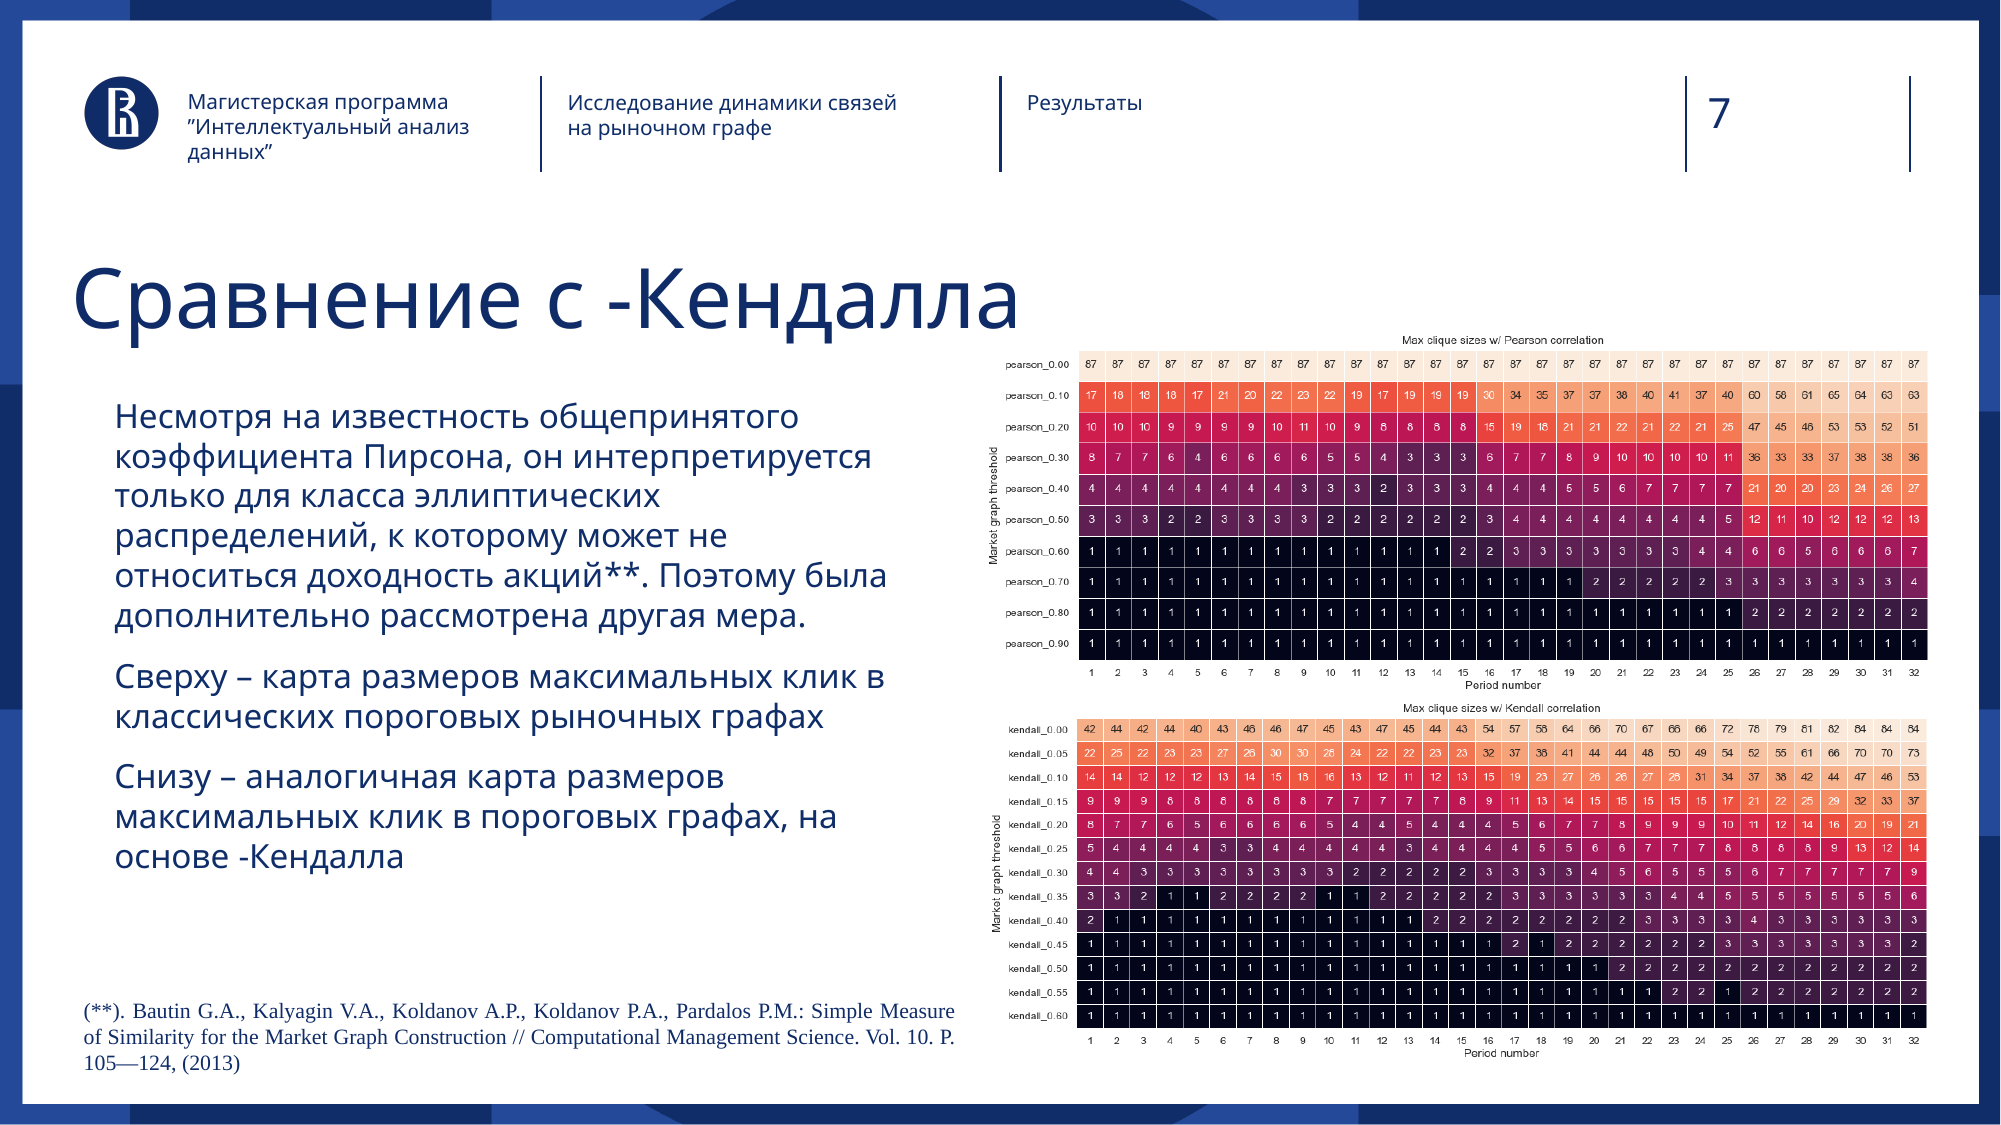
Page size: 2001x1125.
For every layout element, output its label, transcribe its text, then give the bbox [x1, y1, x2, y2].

list Исследование динамики связей на рыночном графе [567, 90, 907, 157]
list Магистерская программа ”Интеллектуальный анализ данных” [187, 88, 528, 157]
text_box (**). Bautin G.A., Kalyagin V.A., Koldanov A.P., Koldanov P.A., Pardalos P.M.: Simple Measure of Similarity for the Market Graph Construction // Computational Management Science. Vol. 10. P. 105—124, (2013) [68, 988, 972, 1083]
list Результаты [1026, 90, 1367, 157]
picture [0, 0, 2001, 1125]
